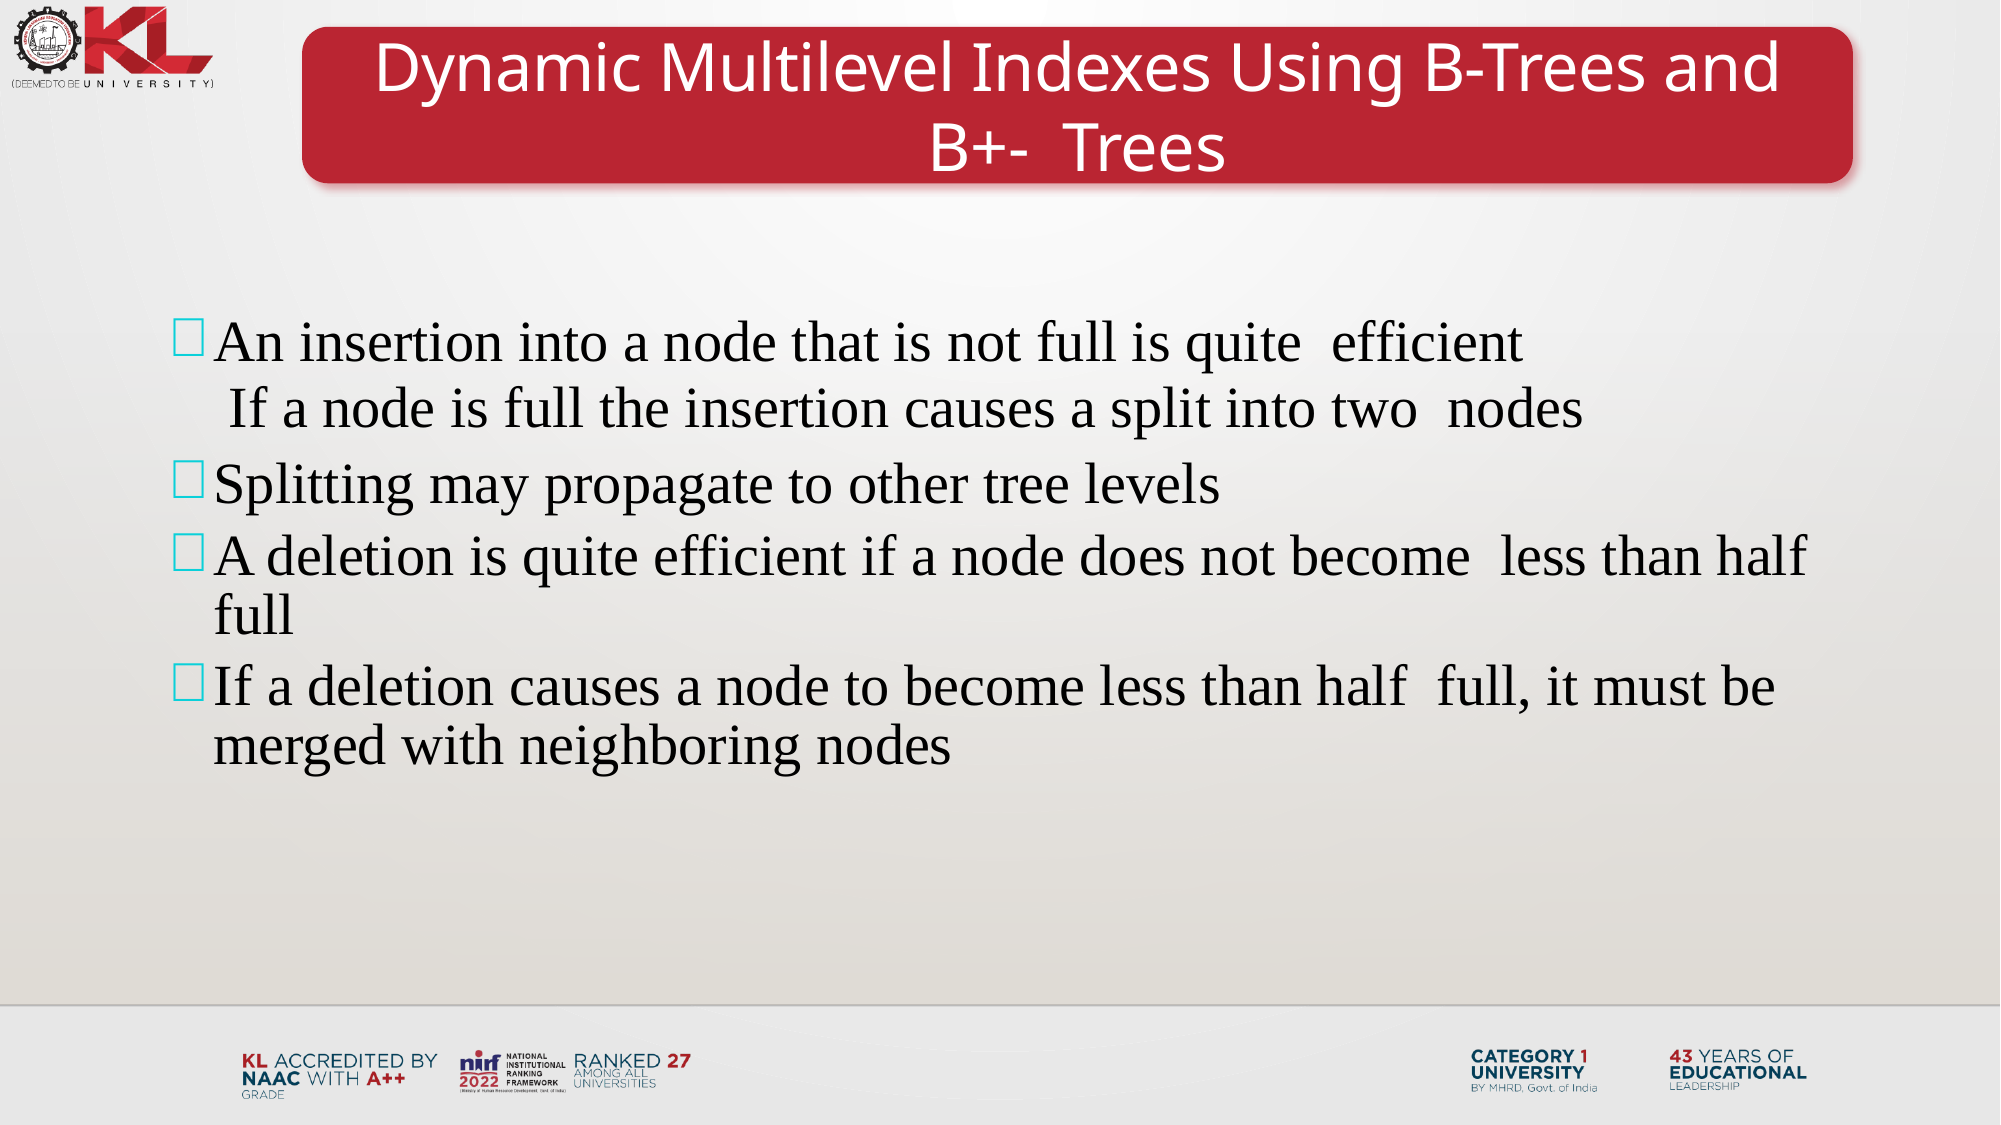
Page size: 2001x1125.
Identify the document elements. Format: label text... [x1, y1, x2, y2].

picture [1447, 1045, 1814, 1101]
picture [12, 5, 213, 88]
picture [238, 1045, 716, 1103]
text_box An insertion into a node that is not full is quite efficient  If a node is full the insertion causes a split into two nodes Splitting may propagate to other tree levels A deletion is quite efficient if a node does not become less than half full If a deletion causes a node to become less than half full, it must be merged with neighboring nodes [166, 305, 1889, 777]
text_box Dynamic Multilevel Indexes Using B-Trees and B+- Trees [301, 25, 1854, 185]
